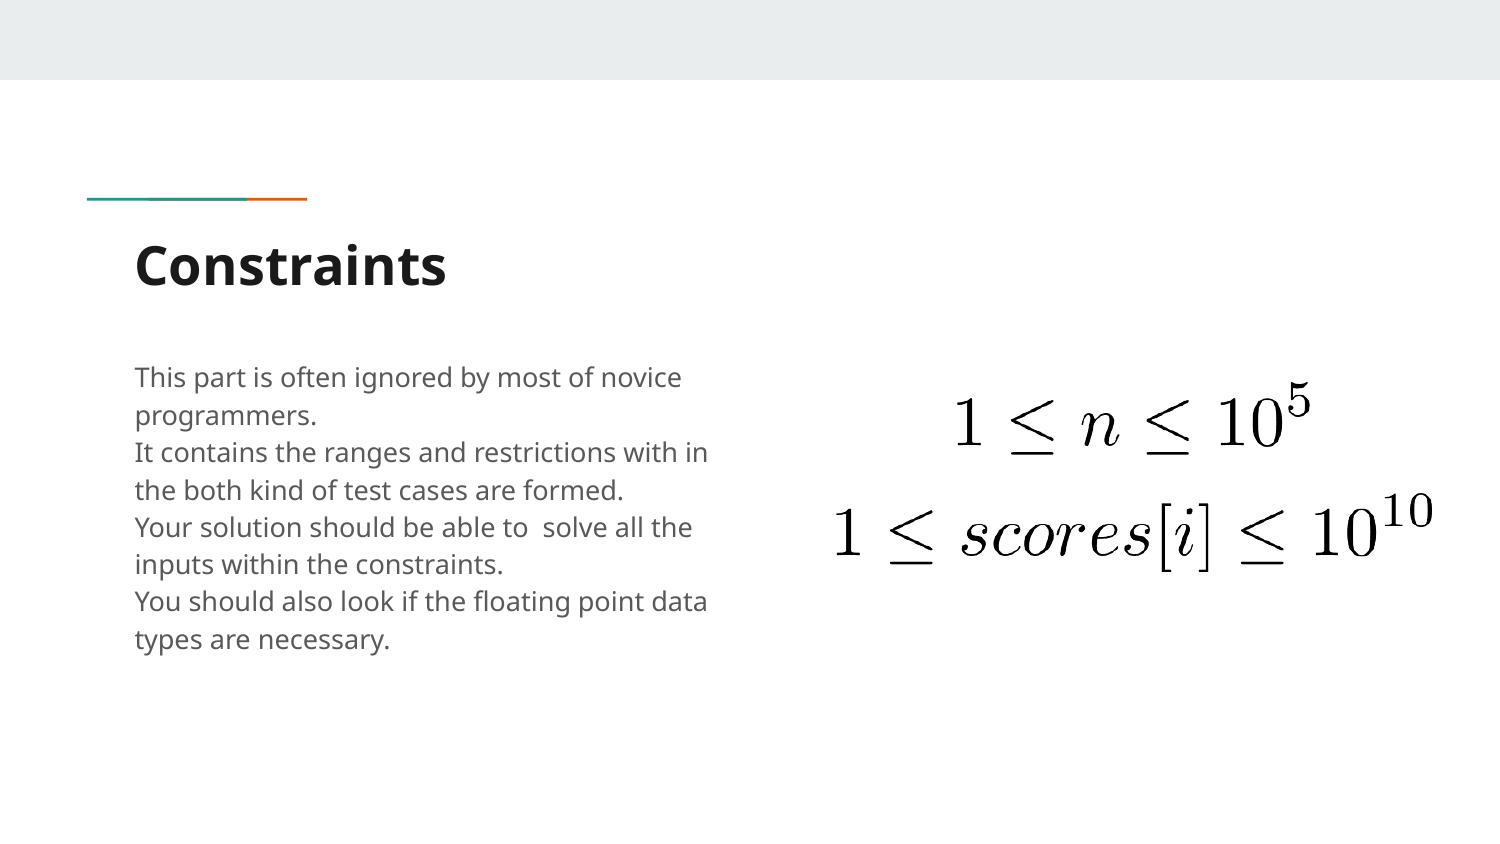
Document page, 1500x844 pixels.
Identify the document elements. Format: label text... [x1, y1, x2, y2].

title Constraints [119, 216, 1381, 305]
picture [835, 492, 1432, 573]
picture [957, 382, 1310, 455]
list This part is often ignored by most of novice programmers. It contains the ranges and restrictions with in the both kind of test cases are formed. Your solution should be able to solve all the inputs within the constraints. You should also look if the floating point data types are necessary. [119, 341, 739, 712]
